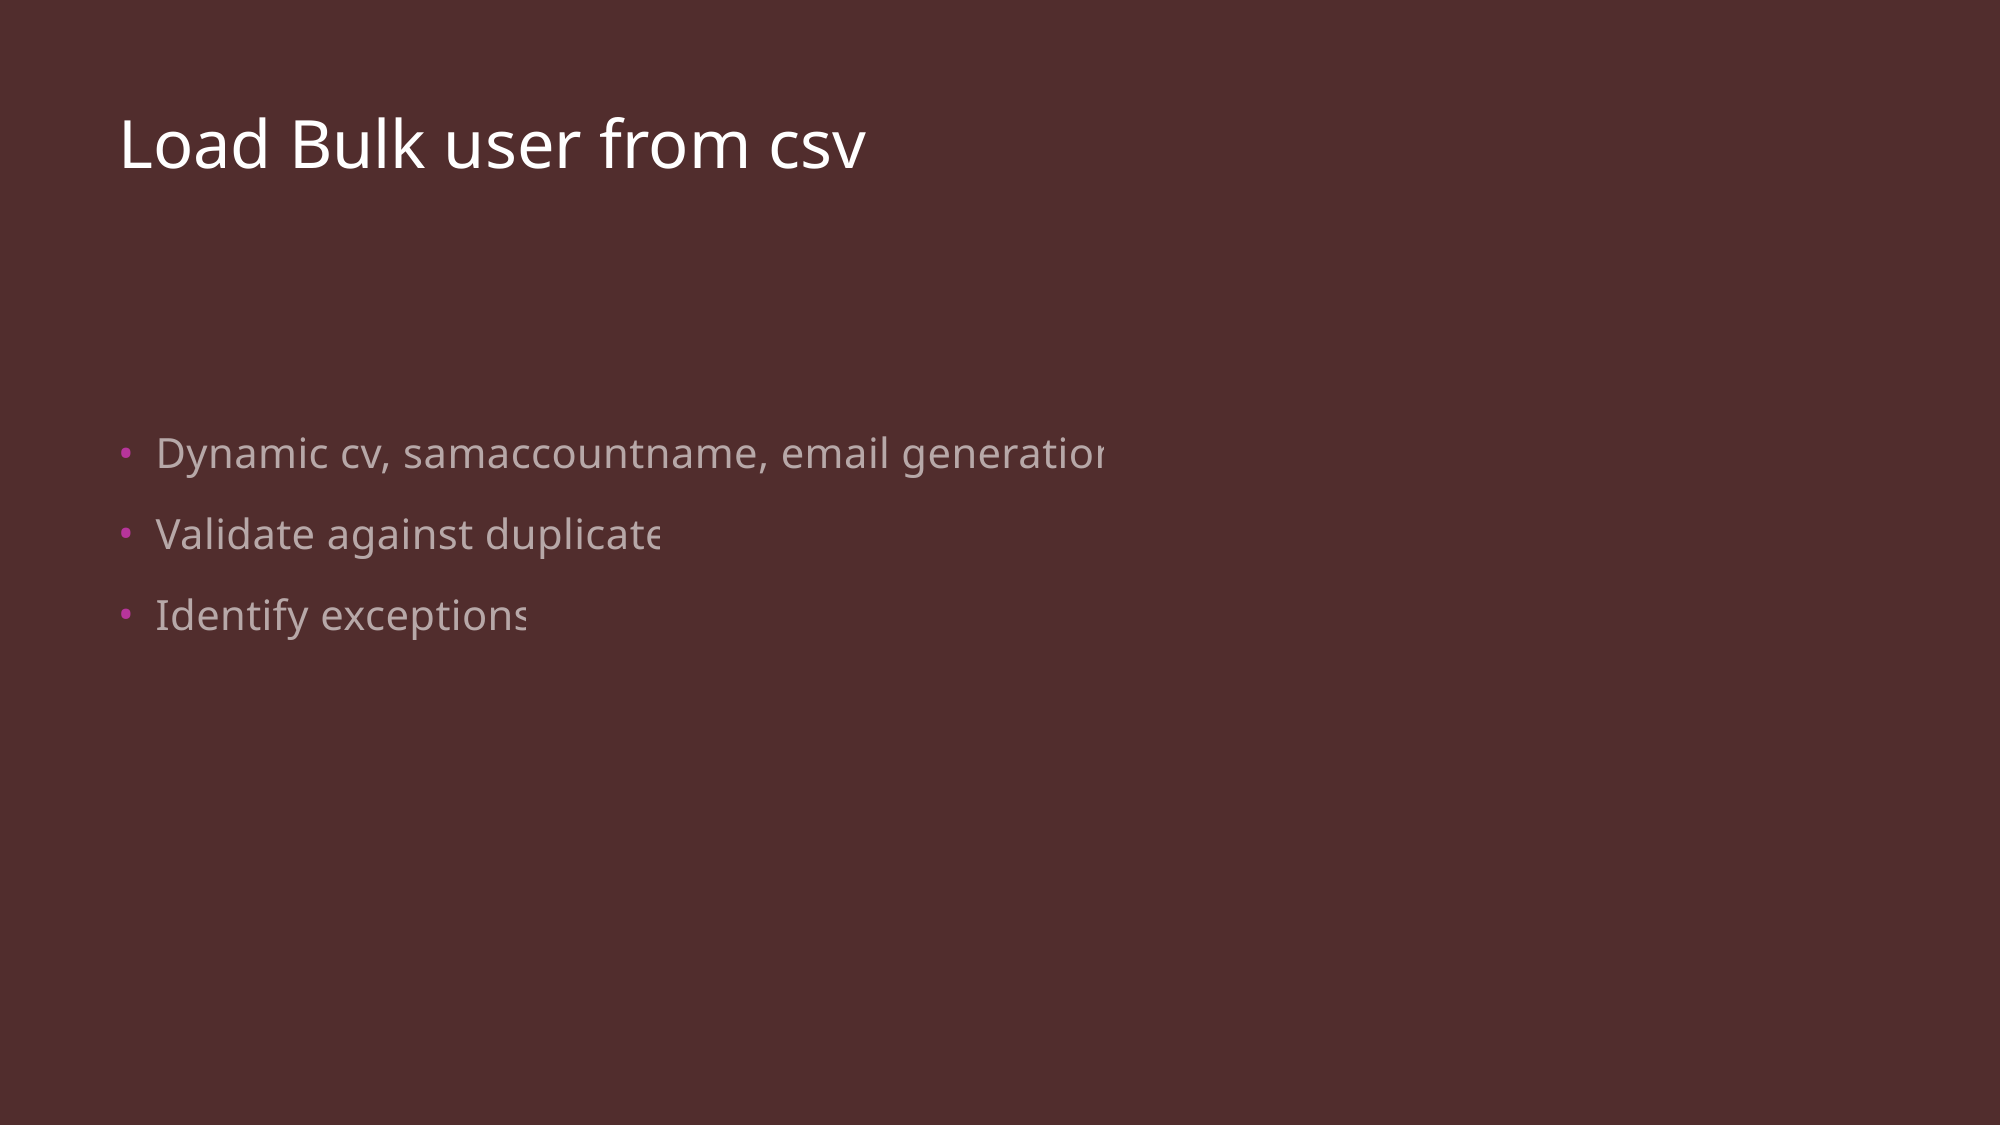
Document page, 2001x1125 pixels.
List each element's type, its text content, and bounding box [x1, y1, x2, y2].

list Dynamic cv, samaccountname, email generation Validate against duplicate Identify exceptions [118, 416, 1878, 947]
title Load Bulk user from csv [118, 101, 1878, 344]
